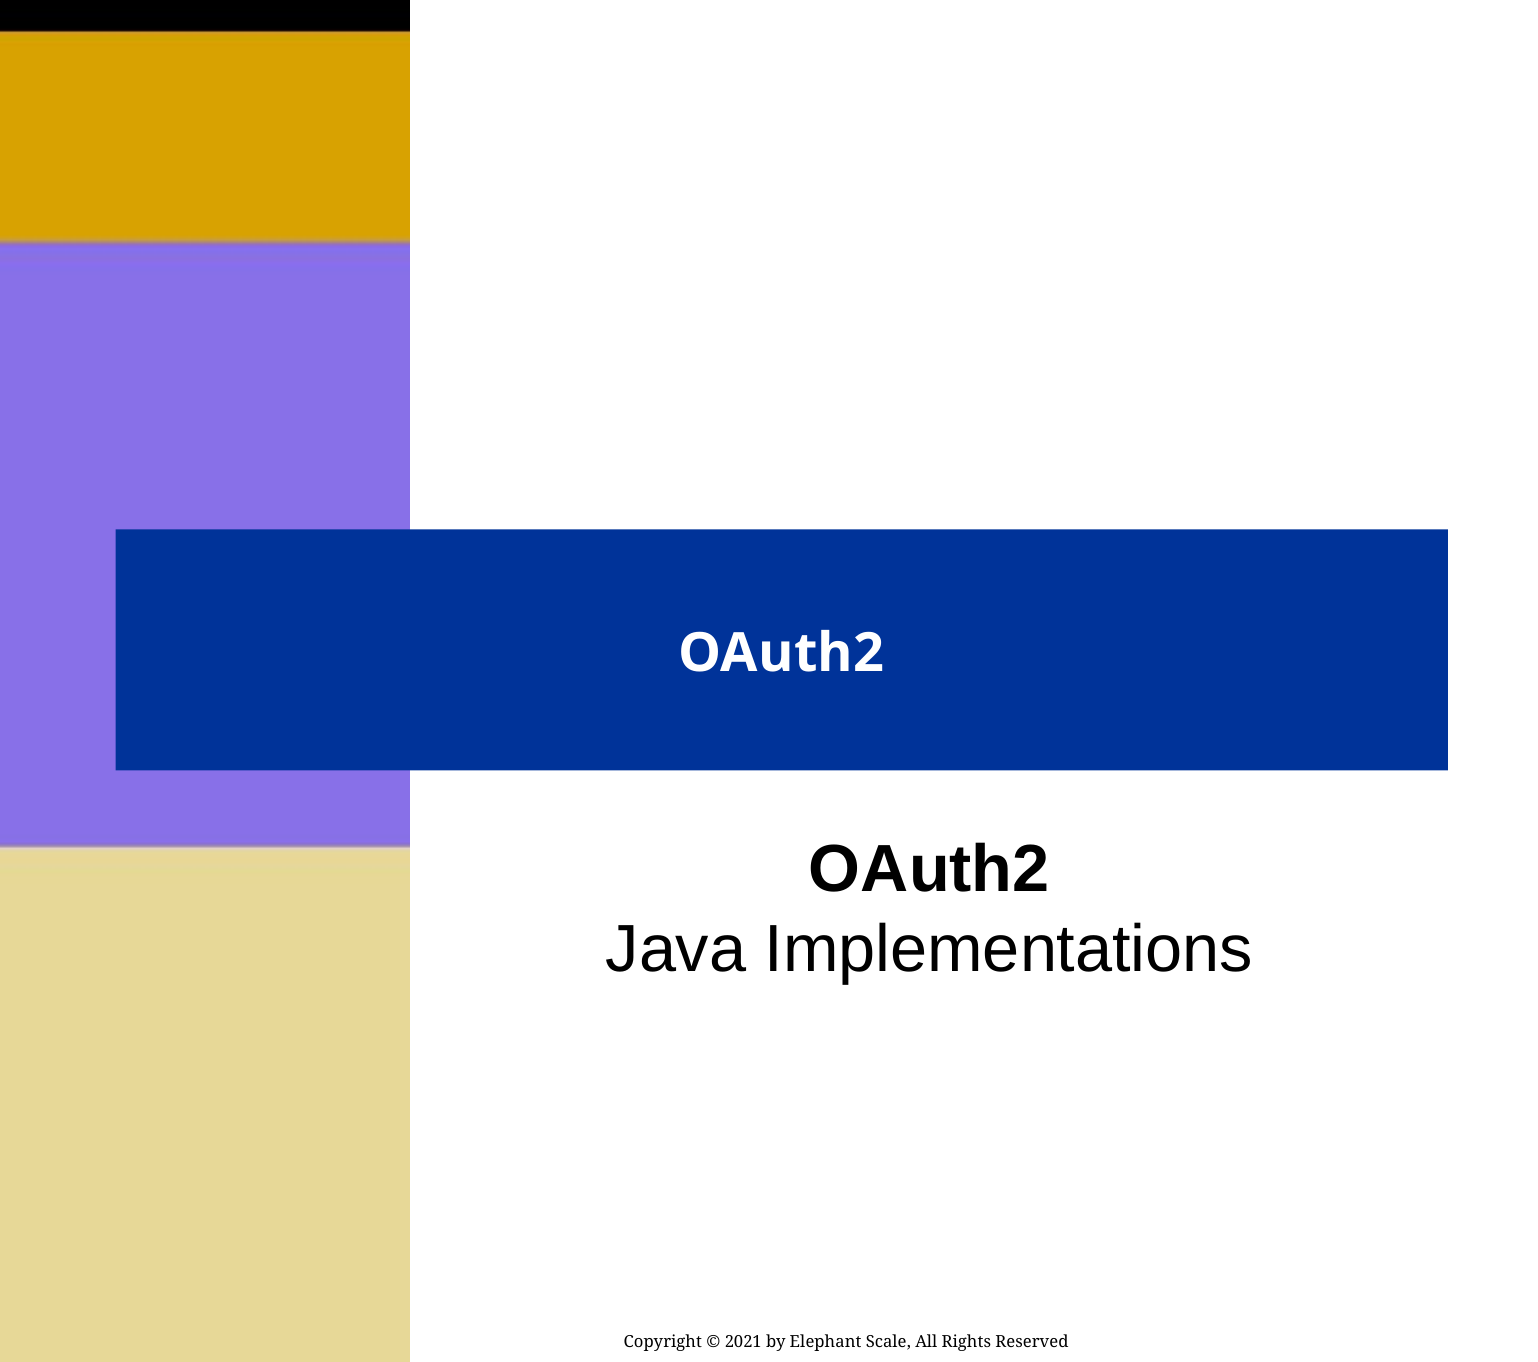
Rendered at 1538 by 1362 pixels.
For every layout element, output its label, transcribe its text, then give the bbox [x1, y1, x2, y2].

subtitle OAuth2 Java Implementations [409, 817, 1450, 884]
picture [0, 0, 410, 1362]
title OAuth2 [115, 529, 1449, 771]
text_box Copyright © 2021 by Elephant Scale, All Rights Reserved [608, 1322, 1085, 1358]
